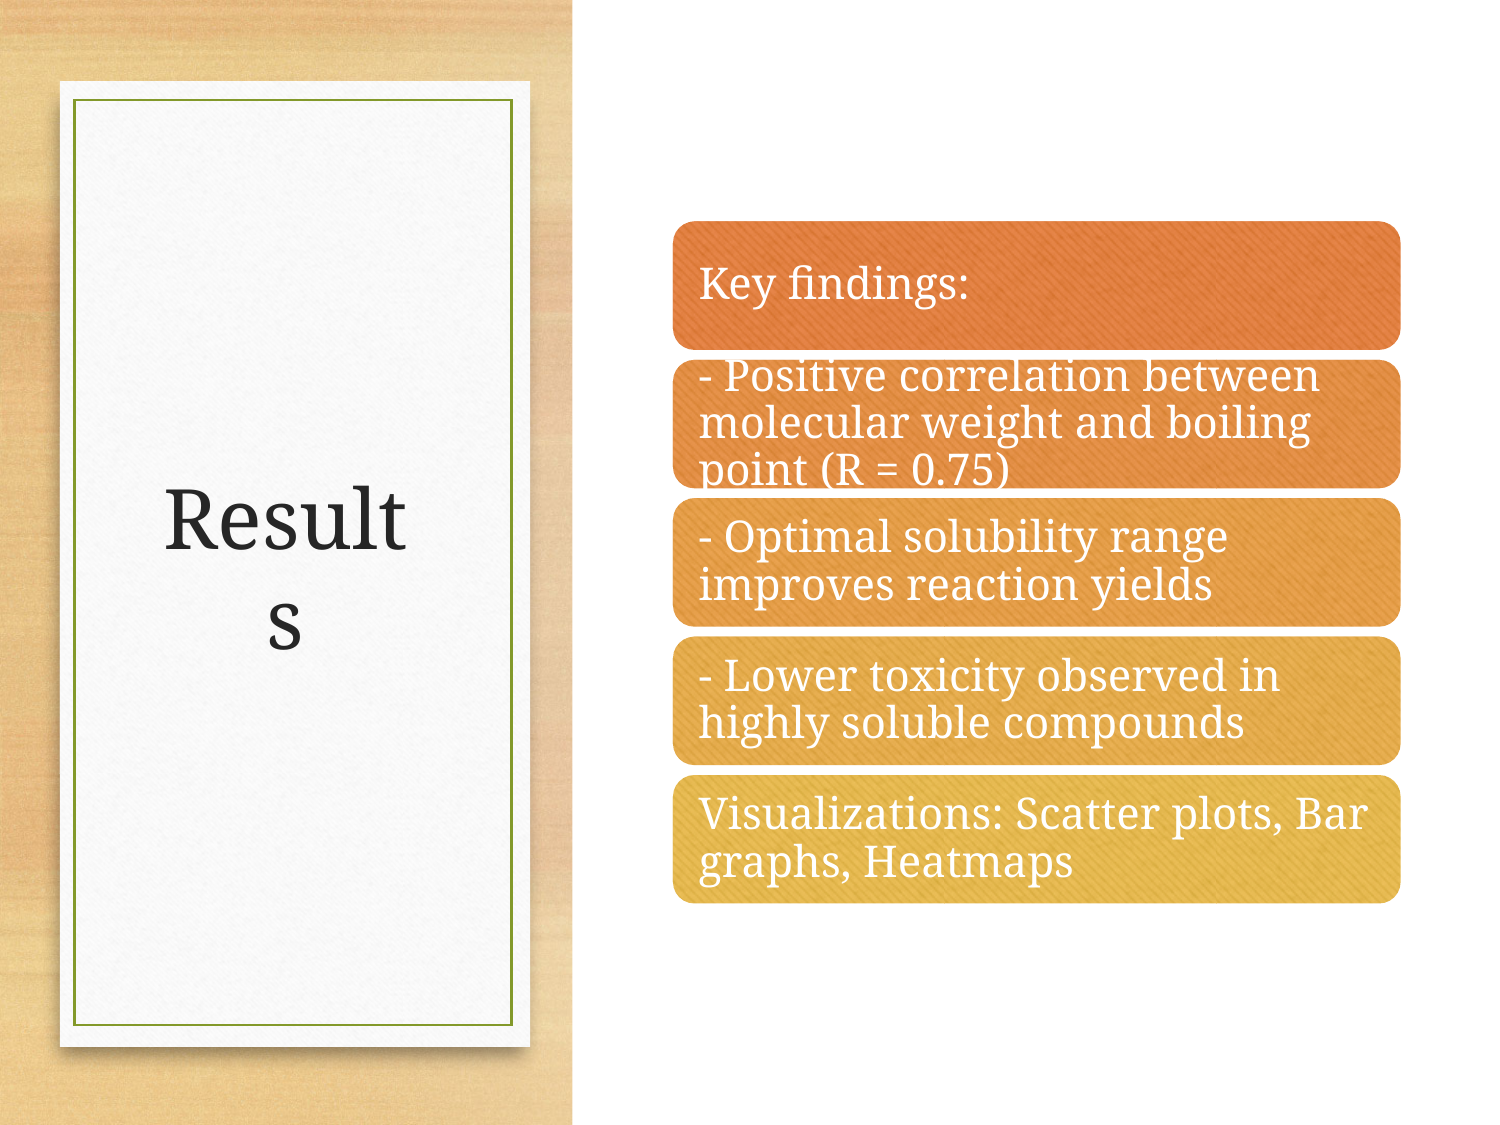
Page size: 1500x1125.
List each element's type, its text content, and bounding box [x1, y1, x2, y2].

text_box [59, 80, 531, 1048]
text_box [0, 0, 571, 1125]
text_box [74, 99, 512, 1026]
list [672, 131, 1401, 994]
text_box [571, 0, 1500, 1125]
title Results [129, 173, 442, 960]
